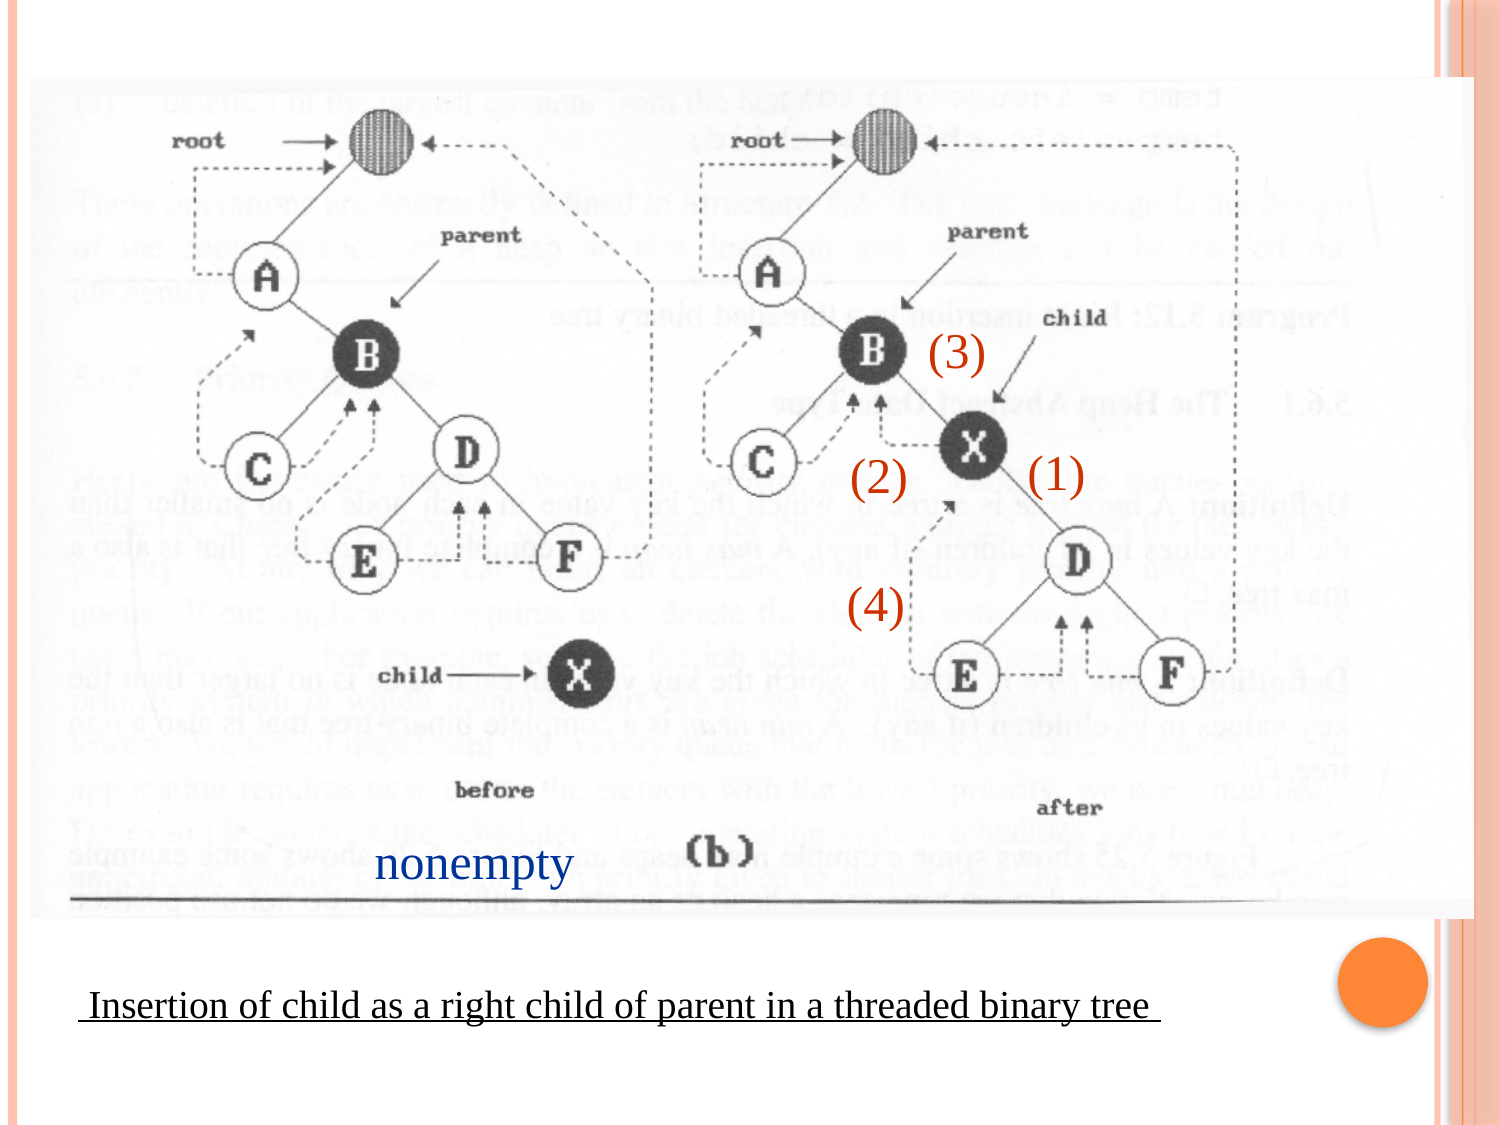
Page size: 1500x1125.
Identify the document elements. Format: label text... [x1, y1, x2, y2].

text_box Insertion of child as a right child of parent in a threaded binary tree [63, 971, 1176, 1034]
picture [30, 77, 1474, 920]
